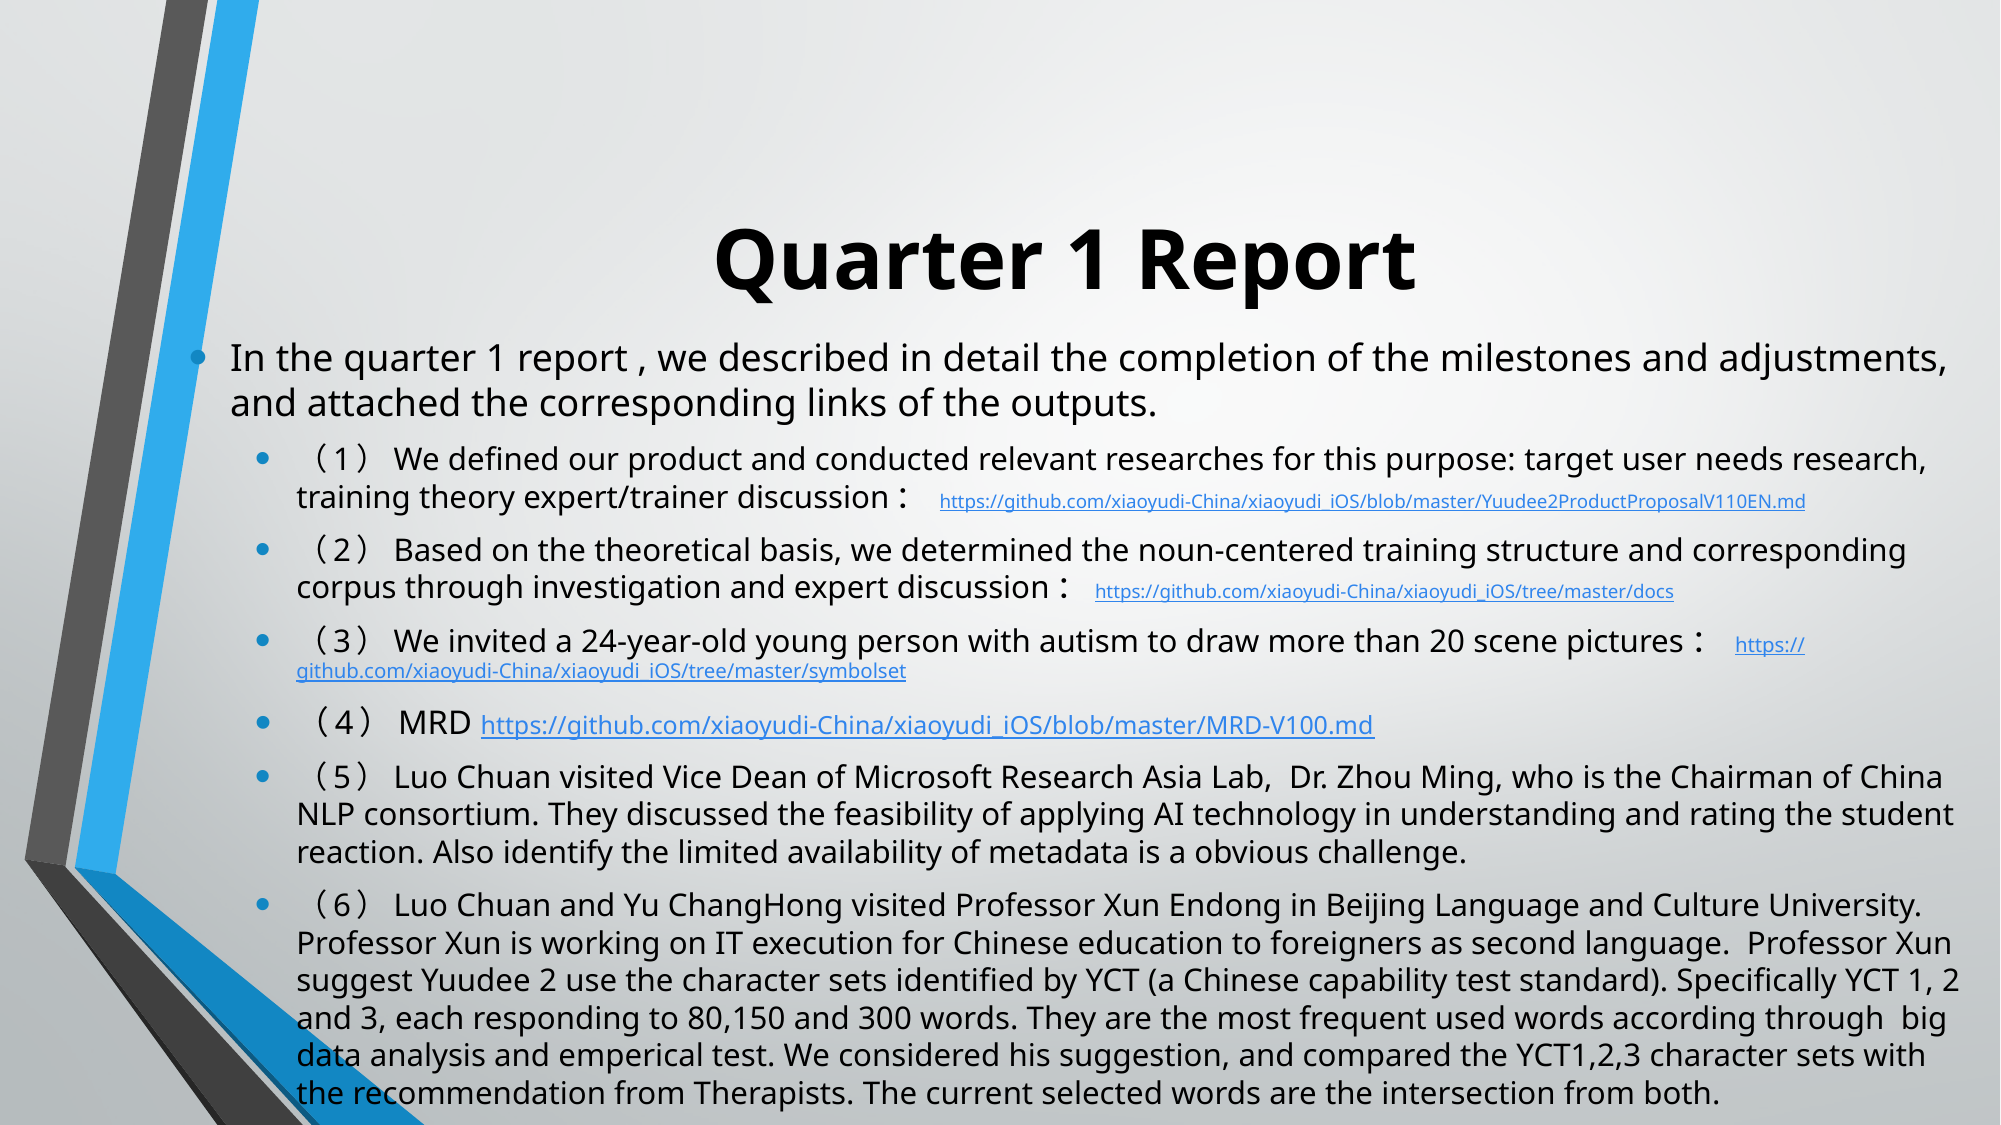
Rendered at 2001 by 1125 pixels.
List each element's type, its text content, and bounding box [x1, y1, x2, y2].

title Quarter 1 Report [243, 112, 1887, 326]
list In the quarter 1 report , we described in detail the completion of the milestones and adjustments, and attached the corresponding links of the outputs. （1）We defined our product and conducted relevant researches for this purpose: target user needs research, training theory expert/trainer discussion： https://github.com/xiaoyudi-China/xiaoyudi_iOS/blob/master/Yuudee2ProductProposalV110EN.md （2）Based on the theoretical basis, we determined the noun-centered training structure and corresponding corpus through investigation and expert discussion： https://github.com/xiaoyudi-China/xiaoyudi_iOS/tree/master/docs （3）We invited a 24-year-old young person with autism to draw more than 20 scene pictures： https://github.com/xiaoyudi-China/xiaoyudi_iOS/tree/master/symbolset （4）MRD https://github.com/xiaoyudi-China/xiaoyudi_iOS/blob/master/MRD-V100.md （5）Luo Chuan visited Vice Dean of Microsoft Research Asia Lab, Dr. Zhou Ming, who is the Chairman of China NLP consortium. They discussed the feasibility of applying AI technology in understanding and rating the student reaction. Also identify the limited availability of metadata is a obvious challenge. （6）Luo Chuan and Yu ChangHong visited Professor Xun Endong in Beijing Language and Culture University. Professor Xun is working on IT execution for Chinese education to foreigners as second language. Professor Xun suggest Yuudee 2 use the character sets identified by YCT (a Chinese capability test standard). Specifically YCT 1, 2 and 3, each responding to 80,150 and 300 words. They are the most frequent used words according through big data analysis and emperical test. We considered his suggestion, and compared the YCT1,2,3 character sets with the recommendation from Therapists. The current selected words are the intersection from both. [173, 326, 2000, 1125]
